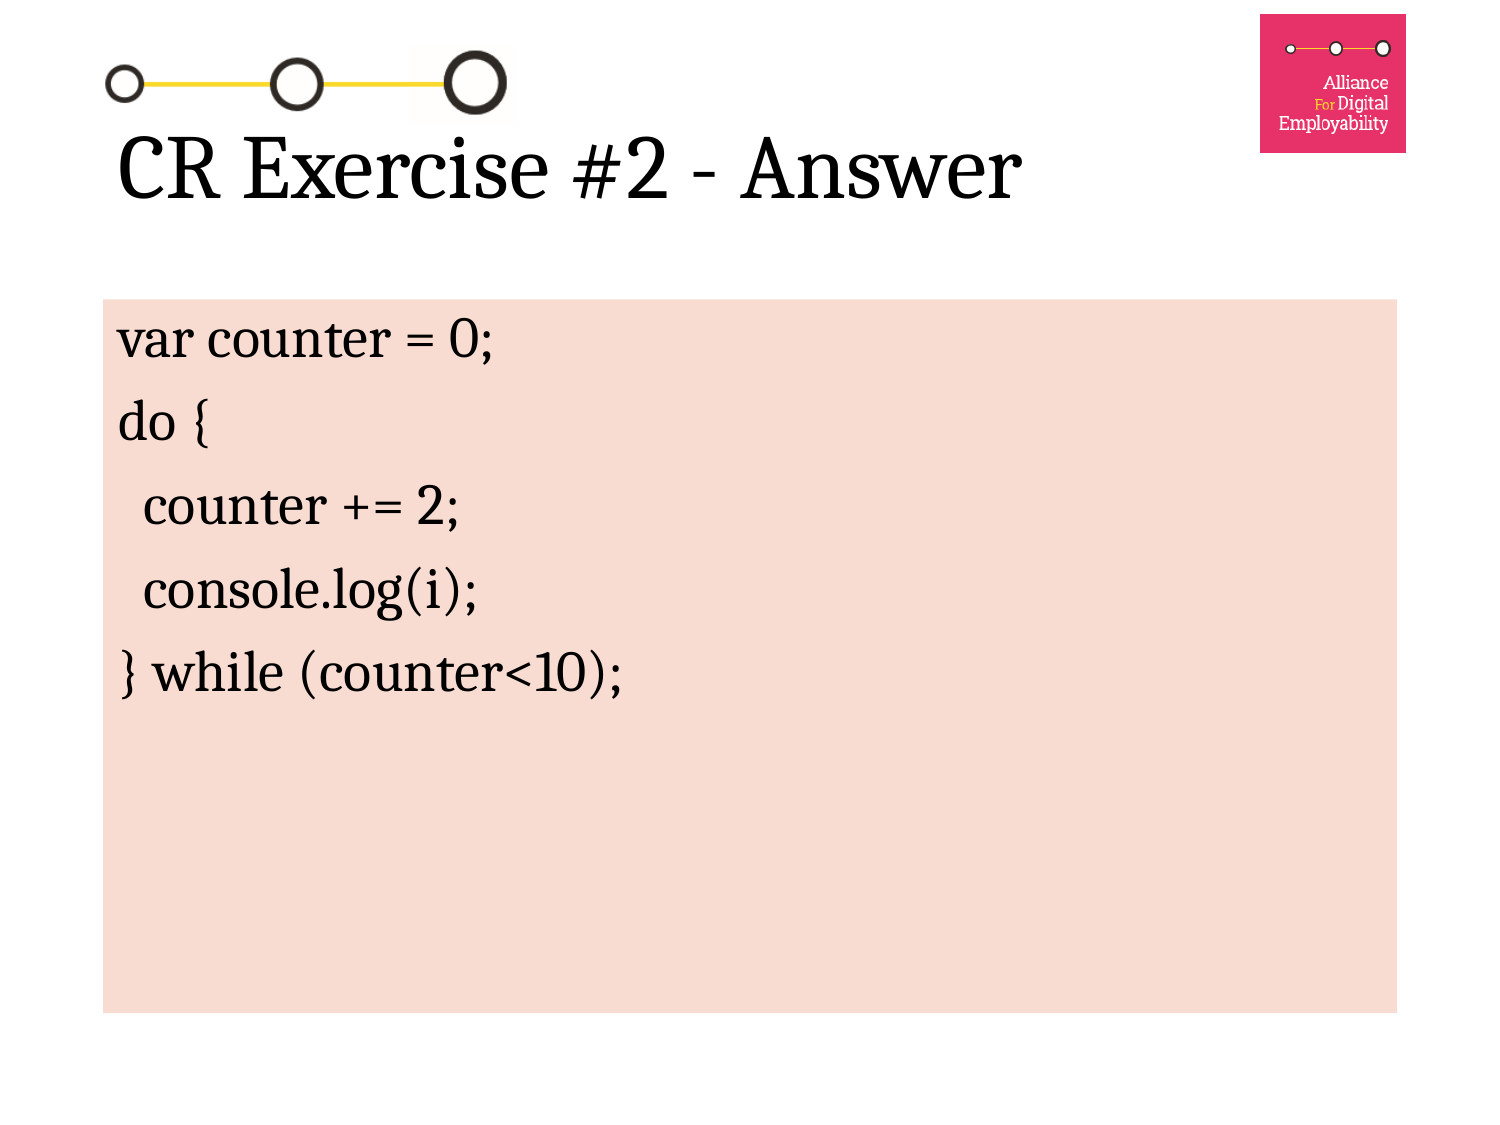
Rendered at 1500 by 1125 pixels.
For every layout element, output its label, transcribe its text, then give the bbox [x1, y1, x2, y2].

picture [103, 46, 516, 59]
picture [1258, 11, 1409, 159]
list var counter = 0; do { counter += 2; console.log(i); } while (counter<10); [103, 299, 1397, 1014]
title CR Exercise #2 - Answer [103, 59, 1397, 278]
